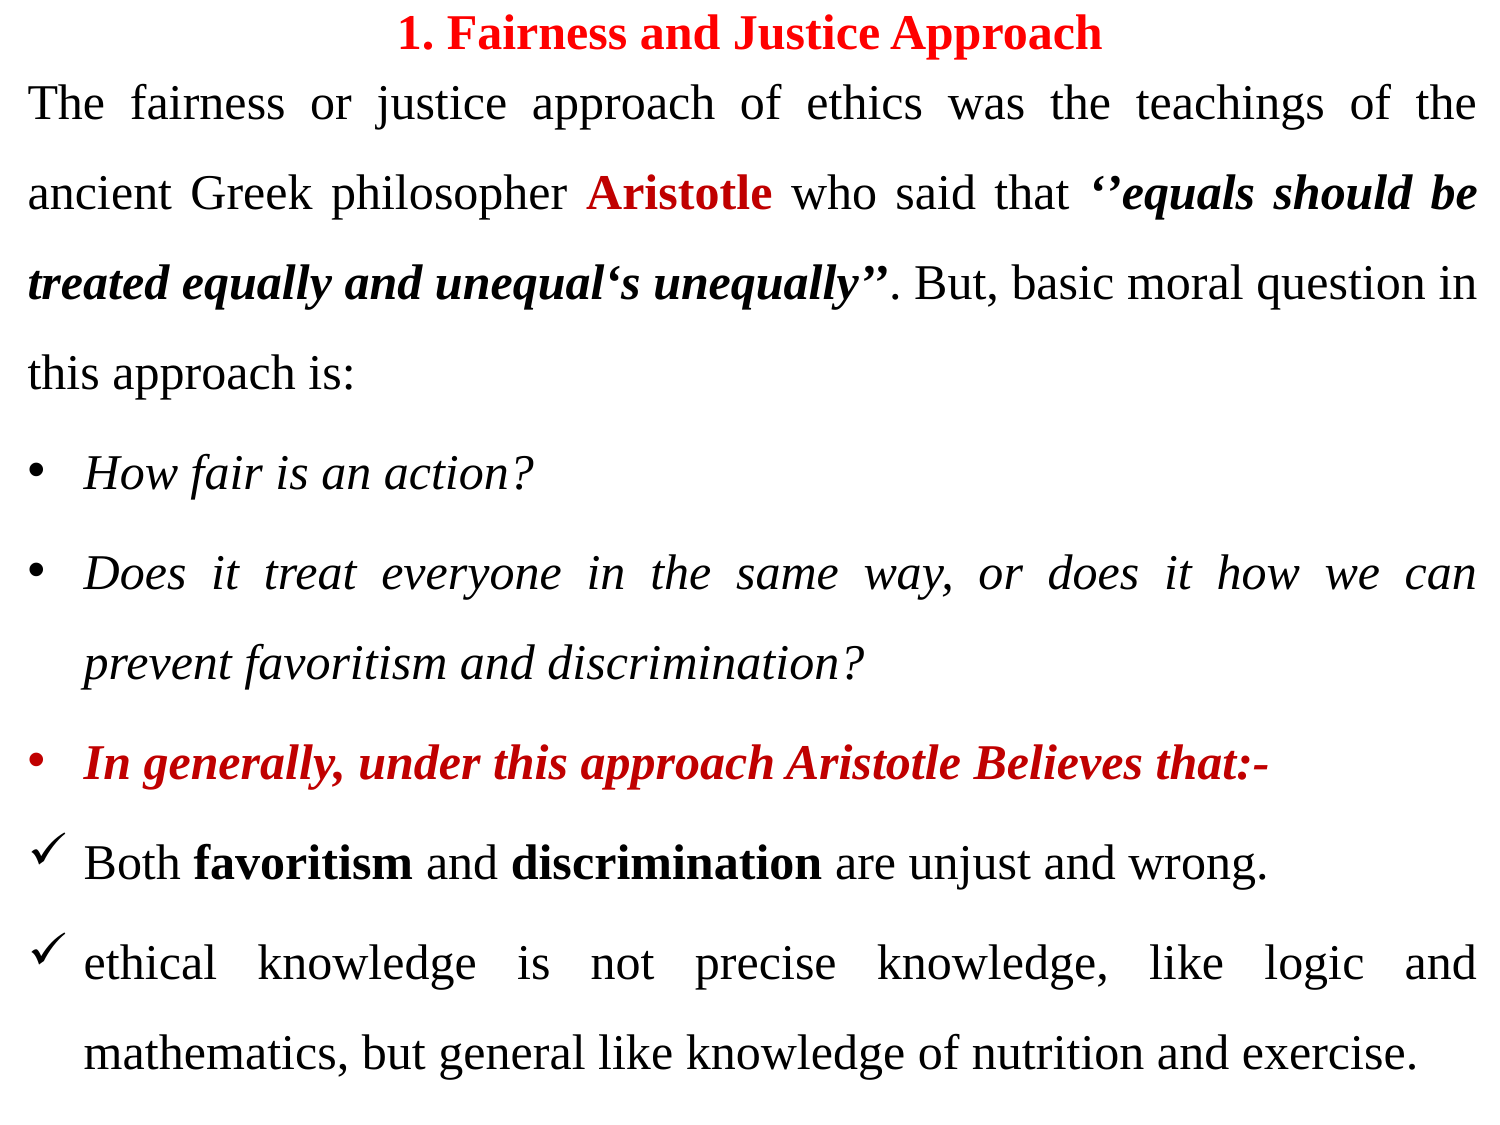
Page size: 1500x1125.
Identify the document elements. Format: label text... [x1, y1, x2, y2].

title 1. Fairness and Justice Approach [75, 2, 1425, 31]
list The fairness or justice approach of ethics was the teachings of the ancient Greek philosopher Aristotle who said that ‘’equals should be treated equally and unequal‘s unequally’’. But, basic moral question in this approach is: How fair is an action? Does it treat everyone in the same way, or does it how we can prevent favoritism and discrimination? In generally, under this approach Aristotle Believes that:- Both favoritism and discrimination are unjust and wrong. ethical knowledge is not precise knowledge, like logic and mathematics, but general like knowledge of nutrition and exercise. [12, 31, 1494, 1005]
